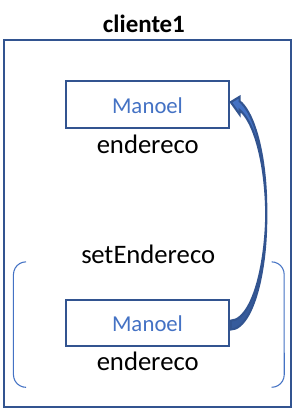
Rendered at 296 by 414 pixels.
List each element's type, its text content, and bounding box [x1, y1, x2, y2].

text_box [65, 81, 230, 168]
text_box [3, 39, 292, 408]
text_box [229, 94, 268, 331]
text_box cliente1 [88, 0, 201, 45]
text_box setEndereco [62, 229, 235, 261]
text_box [12, 261, 285, 388]
text_box Manoel [97, 301, 198, 344]
